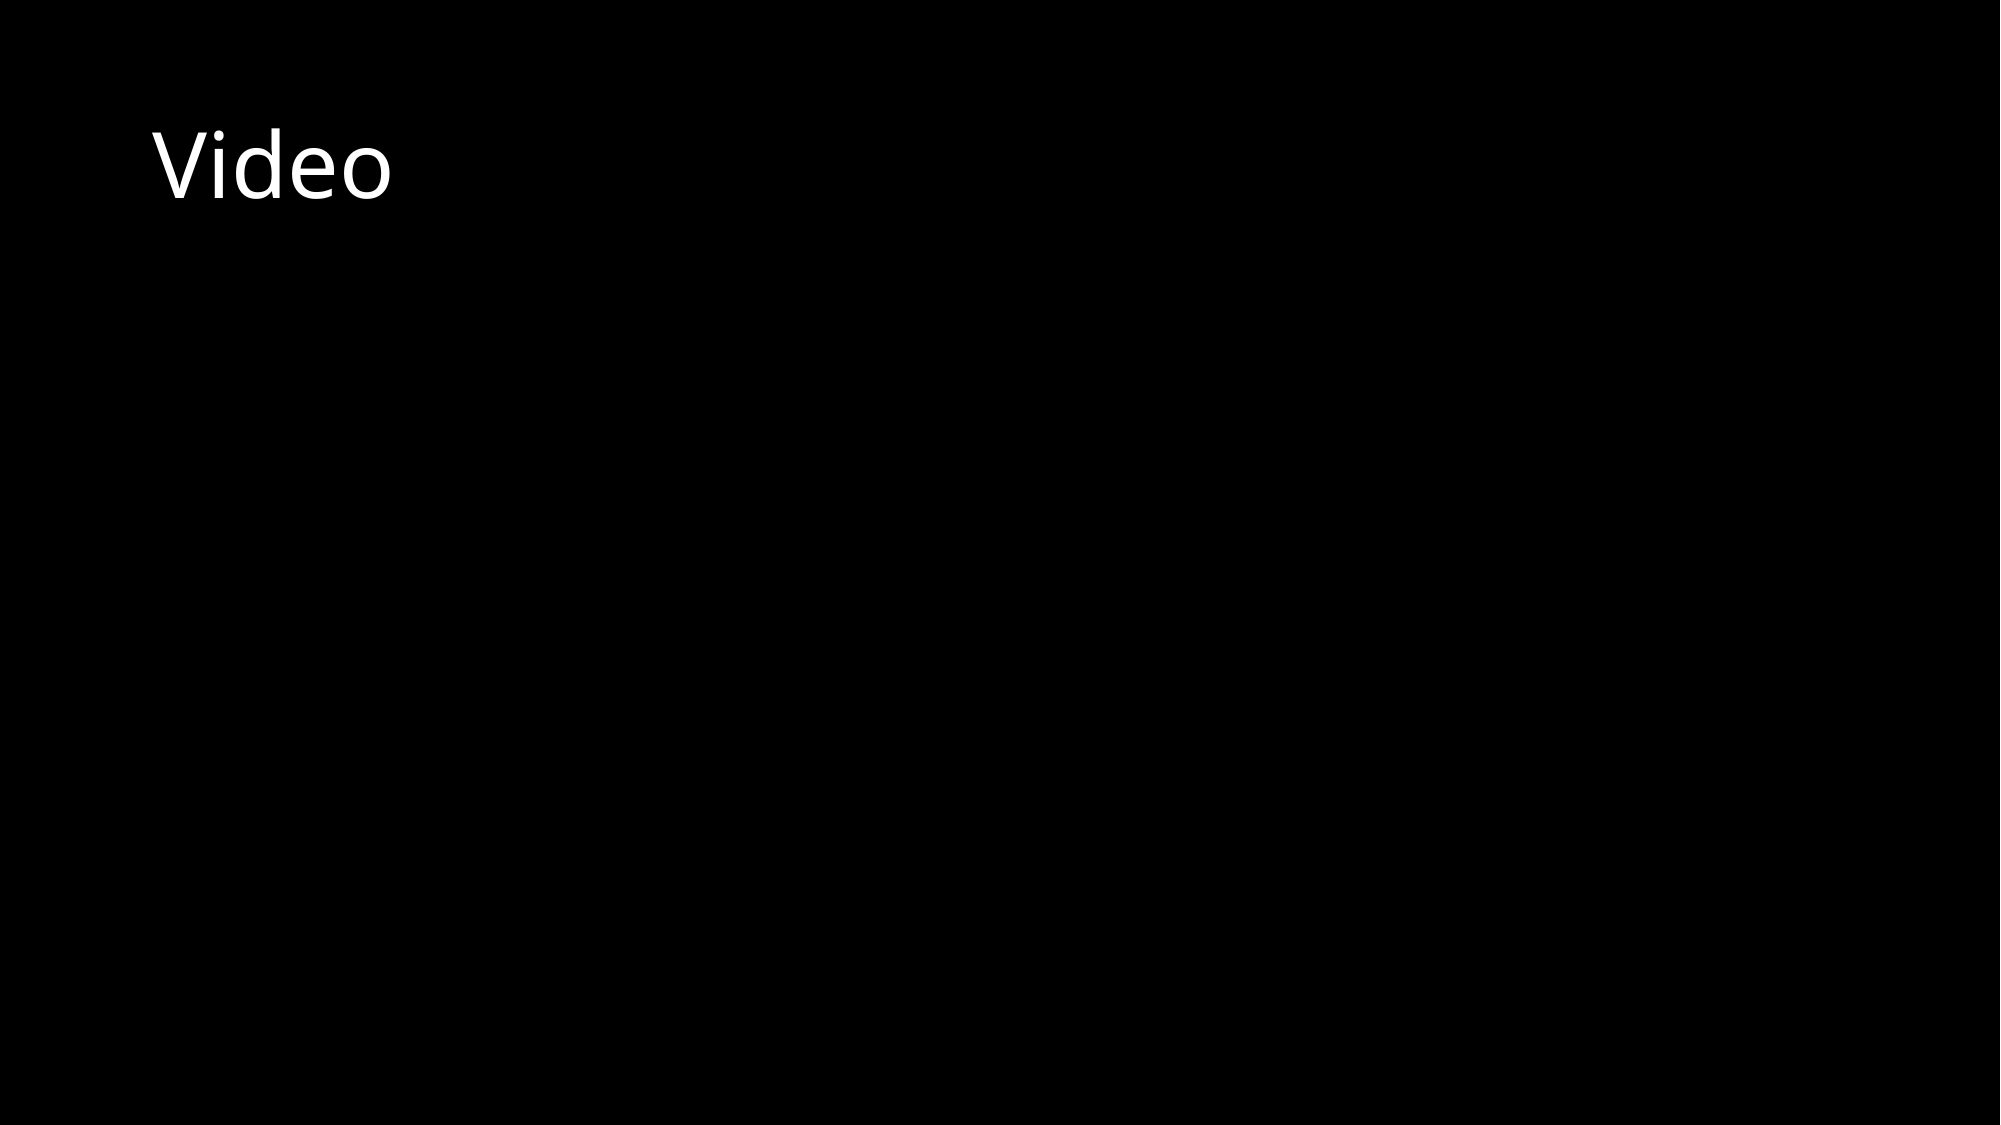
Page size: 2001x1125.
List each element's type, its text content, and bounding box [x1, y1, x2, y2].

title Video [137, 59, 1863, 278]
